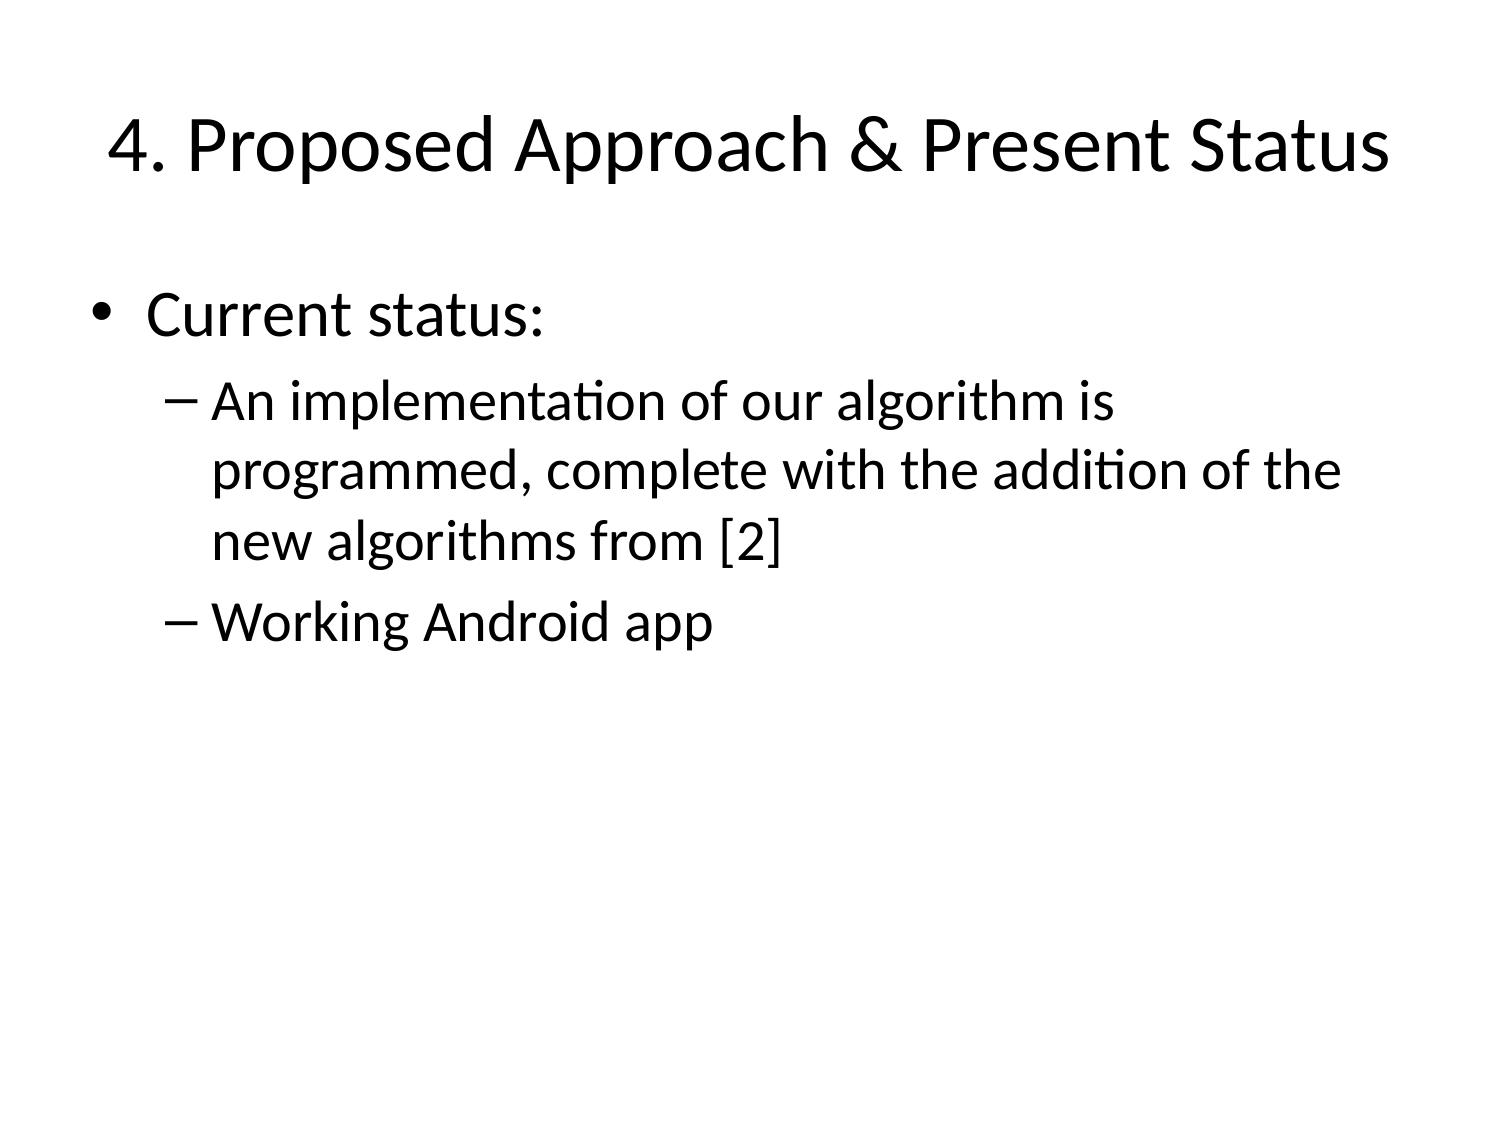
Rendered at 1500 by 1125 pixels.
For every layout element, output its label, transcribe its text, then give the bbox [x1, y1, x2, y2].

title 4. Proposed Approach & Present Status [75, 45, 1425, 233]
list Current status: An implementation of our algorithm is programmed, complete with the addition of the new algorithms from [2] Working Android app [75, 262, 1425, 1005]
